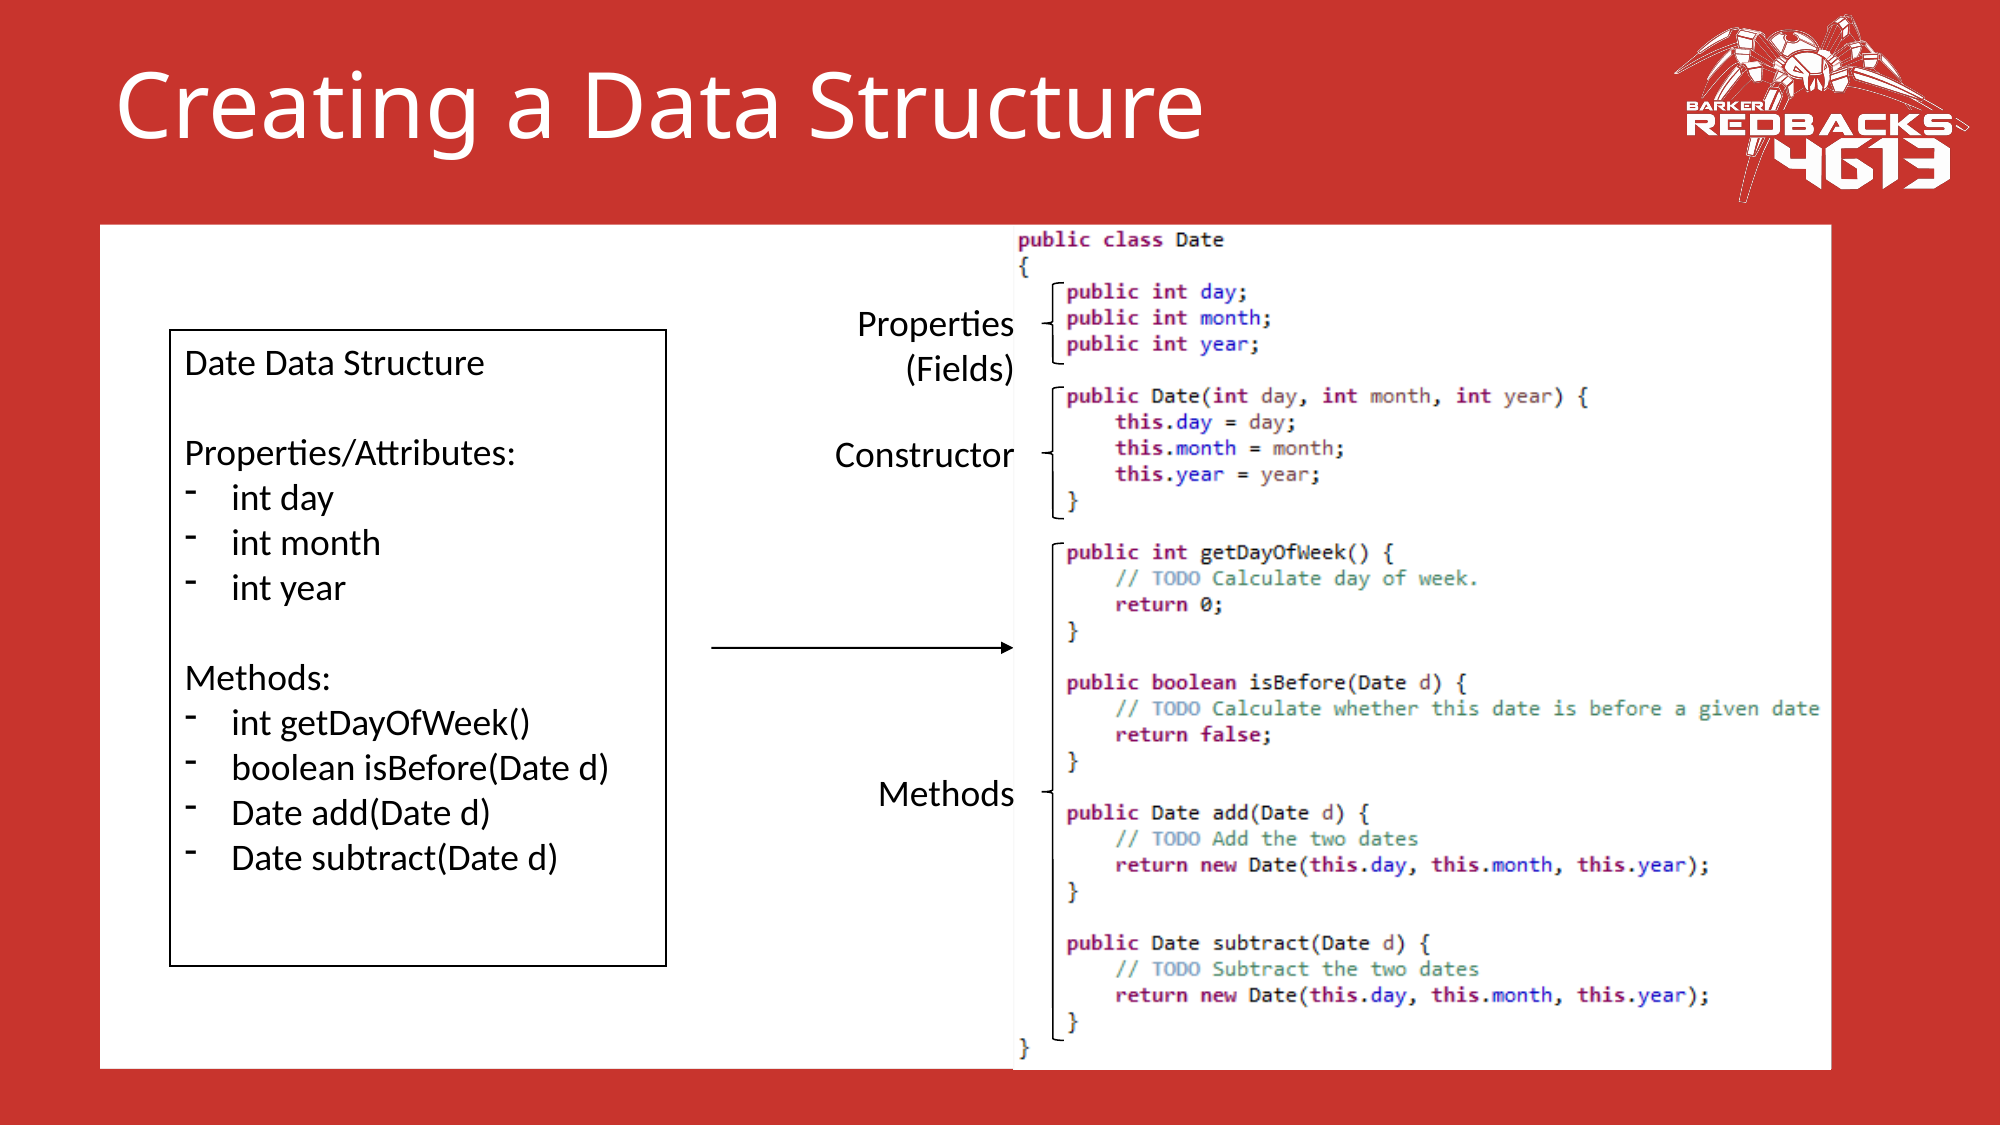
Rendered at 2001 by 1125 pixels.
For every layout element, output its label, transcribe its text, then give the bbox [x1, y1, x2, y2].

picture [0, 0, 2000, 1125]
title Creating a Data Structure [99, 0, 1582, 218]
text_box Date Data Structure Properties/Attributes: int day int month int year Methods: int getDayOfWeek() boolean isBefore(Date d) Date add(Date d) Date subtract(Date d) [169, 329, 667, 967]
text_box Properties (Fields) [809, 291, 1013, 397]
text_box Methods [809, 761, 1013, 822]
text_box Constructor [809, 422, 1013, 483]
